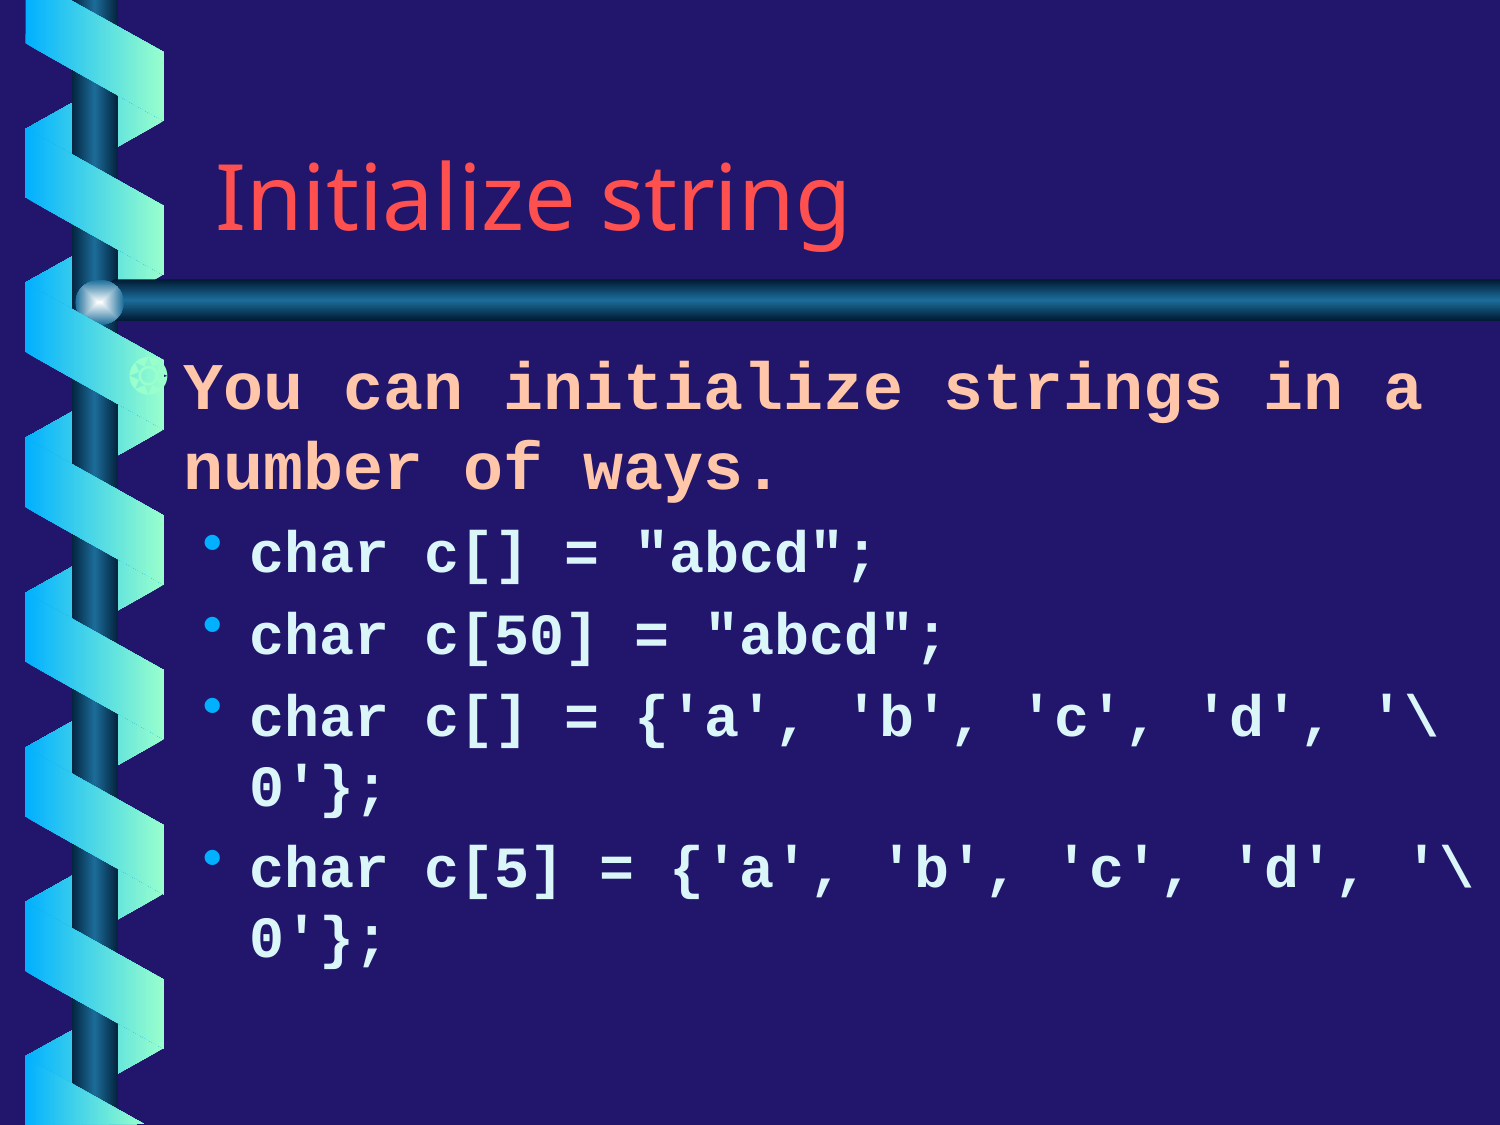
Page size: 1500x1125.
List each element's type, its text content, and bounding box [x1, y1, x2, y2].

list You can initialize strings in a number of ways. char c[] = "abcd"; char c[50] = "abcd"; char c[] = {'a', 'b', 'c', 'd', '\0'}; char c[5] = {'a', 'b', 'c', 'd', '\0'}; [112, 335, 1500, 1075]
title Initialize string [200, 68, 1475, 257]
